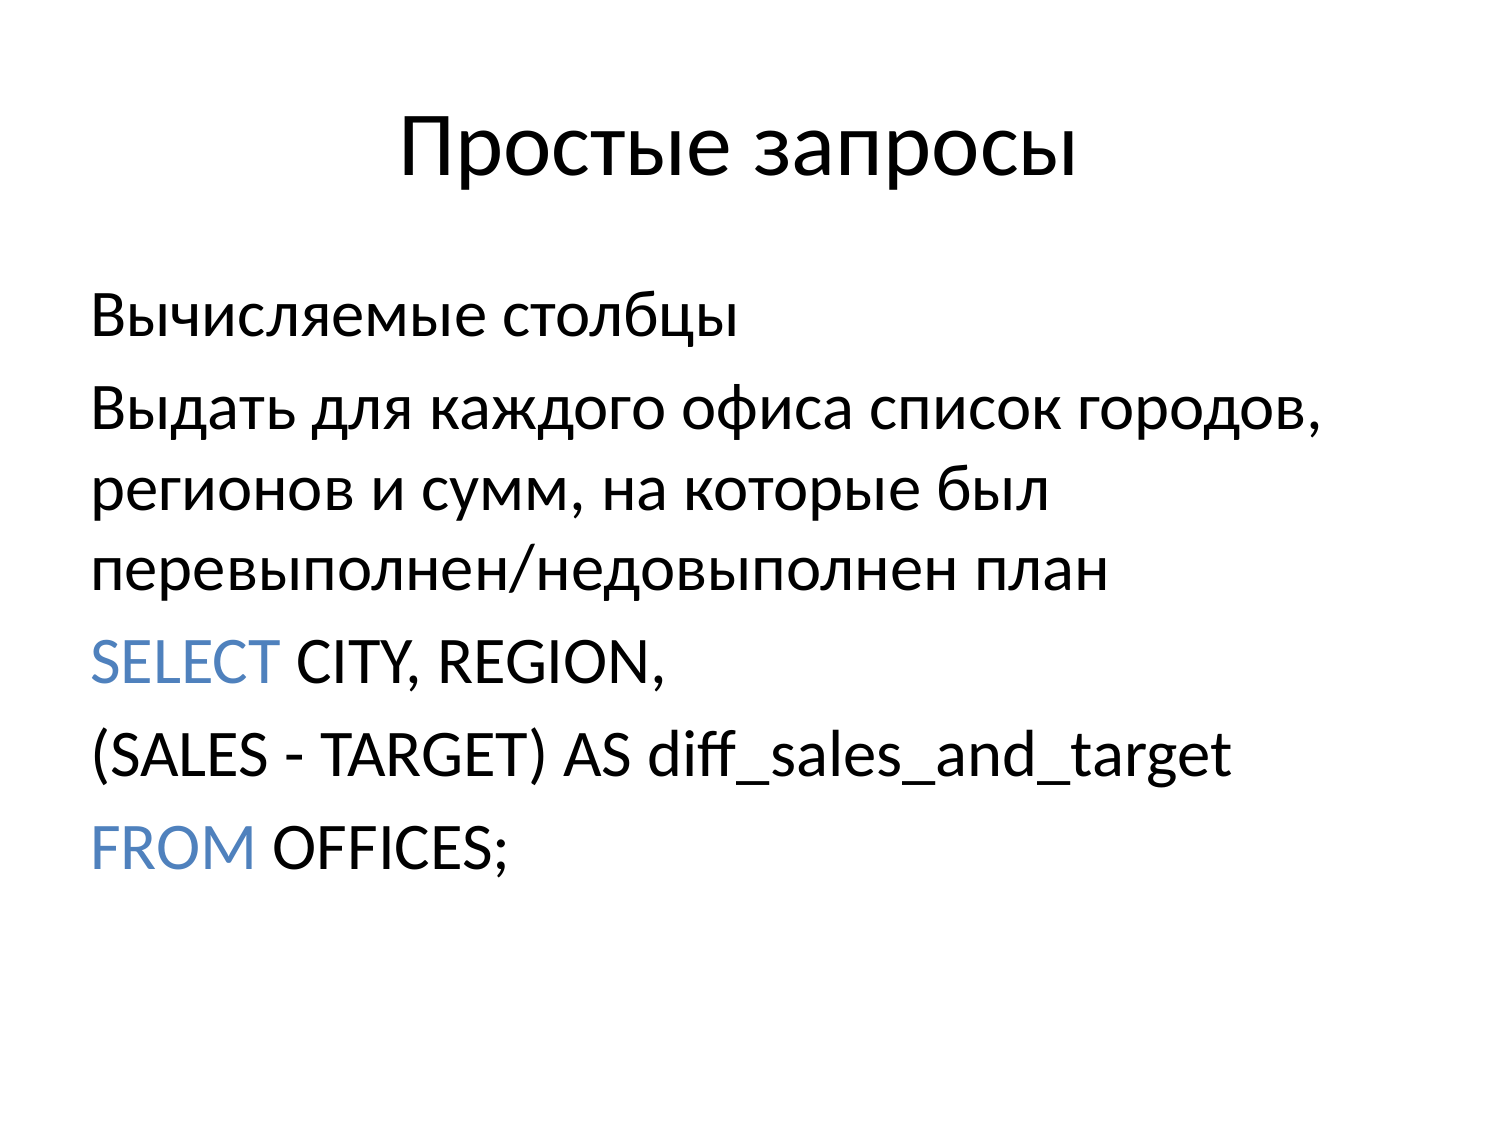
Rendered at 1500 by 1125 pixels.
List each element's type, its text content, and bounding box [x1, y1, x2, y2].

title Простые запросы [75, 45, 1425, 233]
list Вычисляемые столбцы Выдать для каждого офиса список городов, регионов и сумм, на которые был перевыполнен/недовыполнен план SELECT CITY, REGION, (SALES - TARGET) AS diff_sales_and_target FROM OFFICES; [75, 262, 1425, 1005]
